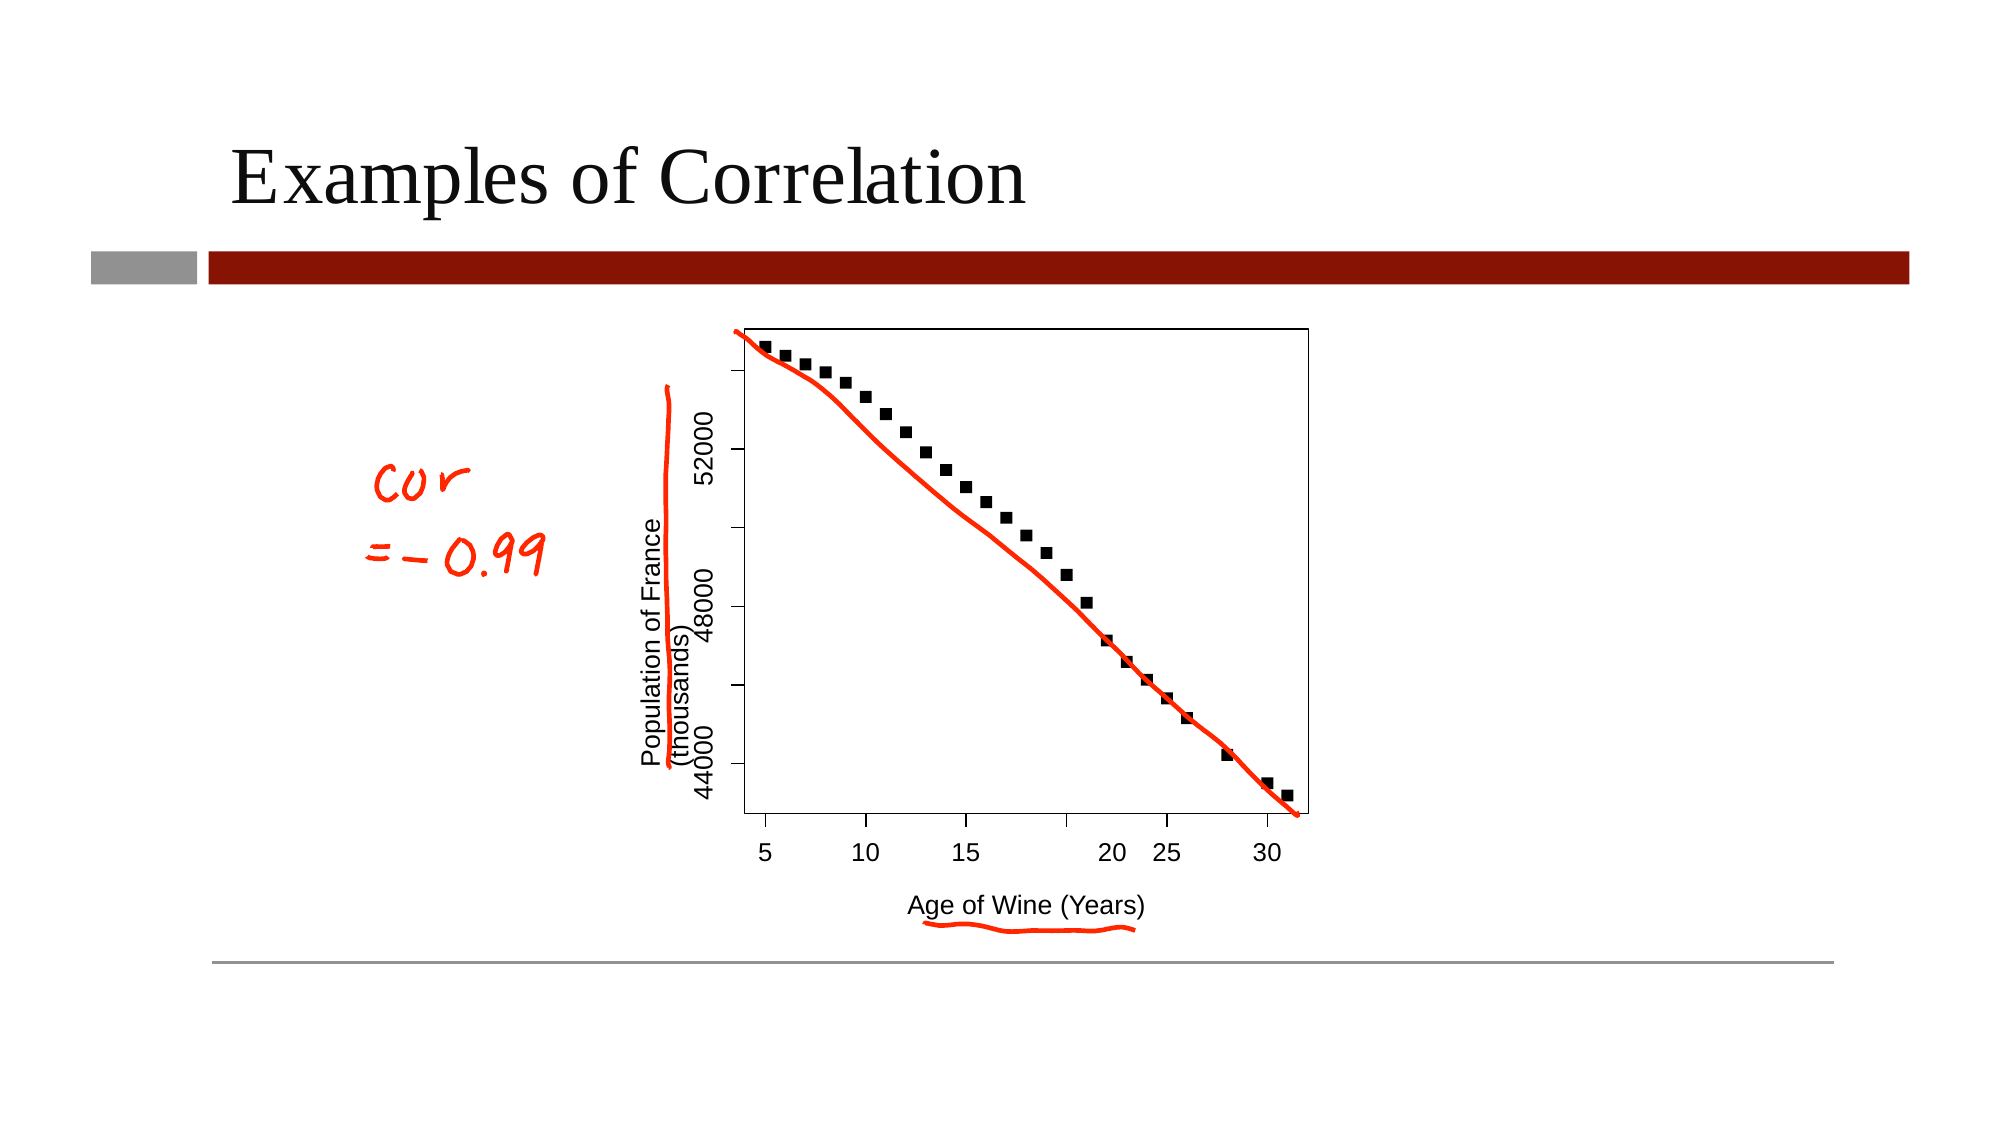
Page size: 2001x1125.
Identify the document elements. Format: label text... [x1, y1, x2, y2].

text_box [924, 922, 1136, 932]
text_box 15 20 Age of Wine (Years) [905, 835, 1148, 920]
text_box [404, 470, 424, 499]
text_box [447, 539, 474, 575]
text_box [735, 331, 1298, 816]
text_box [376, 466, 398, 501]
text_box 44000 [689, 724, 719, 803]
text_box 10 [849, 835, 883, 867]
text_box 52000 [696, 410, 719, 488]
text_box [440, 470, 469, 490]
text_box 48000 [696, 567, 719, 645]
text_box 30 [1250, 835, 1284, 867]
text_box 25 [1150, 835, 1184, 867]
text_box [744, 328, 1309, 814]
text_box 5 [756, 835, 775, 867]
text_box [495, 534, 513, 572]
text_box Population of France (thousands) [636, 373, 696, 769]
title Examples of Correlation [228, 122, 1772, 311]
text_box [665, 385, 670, 768]
text_box [521, 534, 544, 575]
